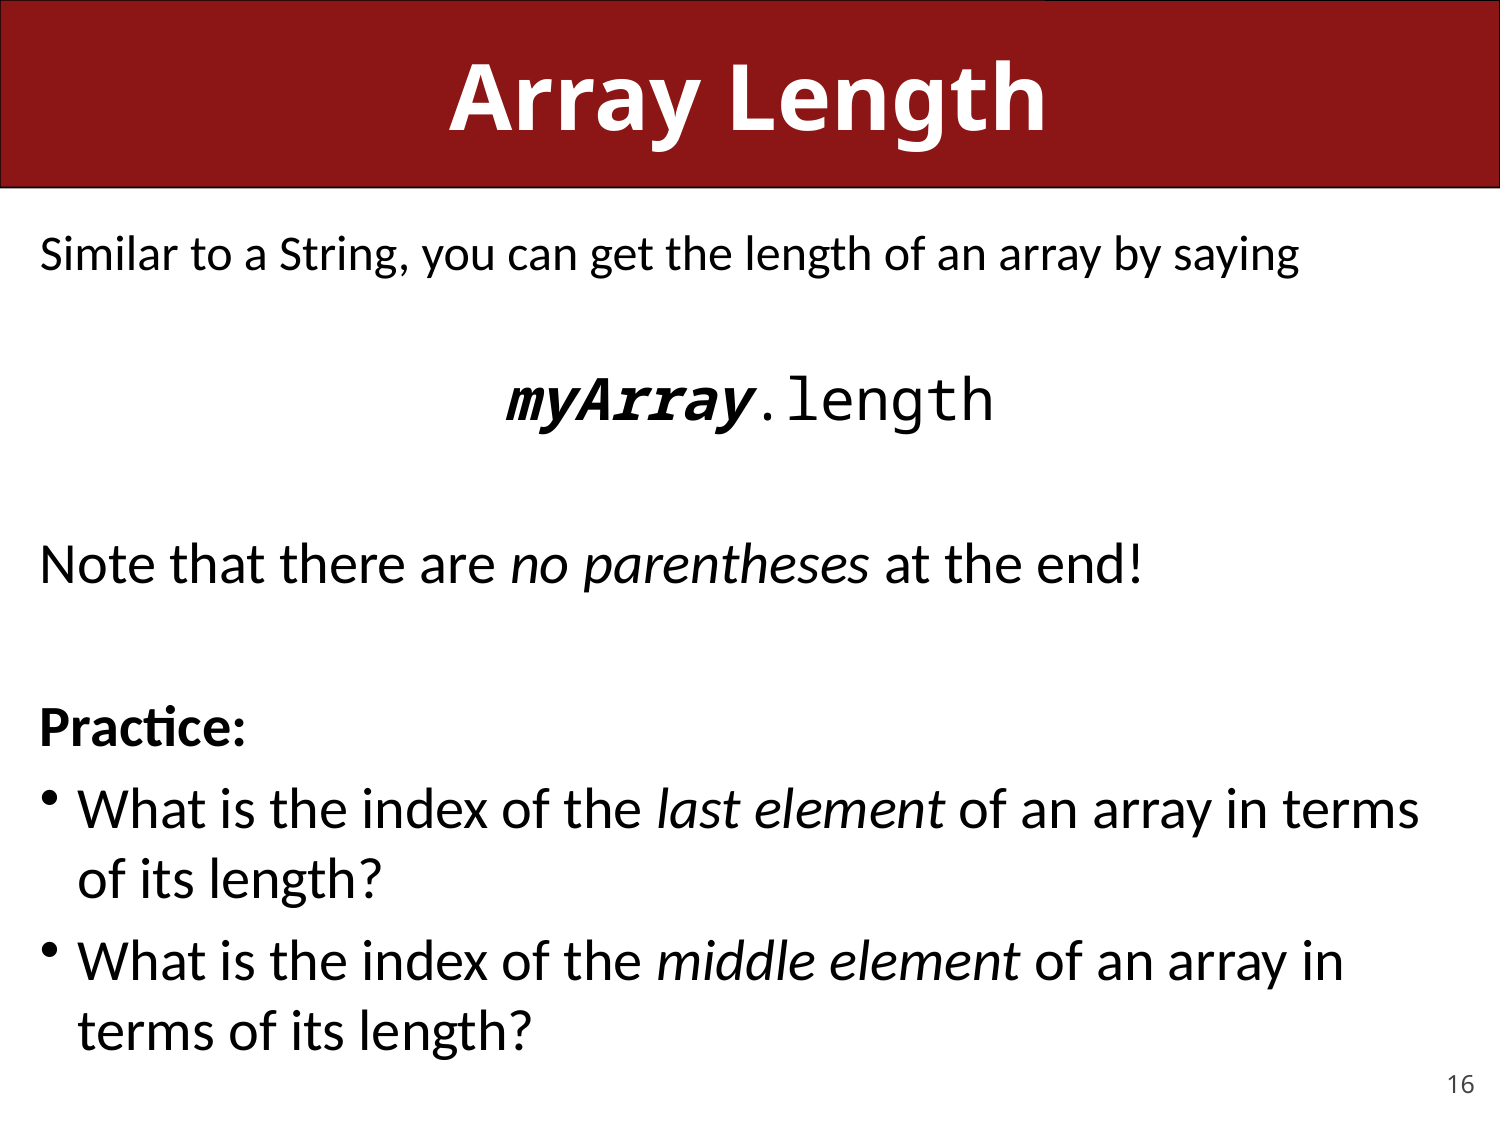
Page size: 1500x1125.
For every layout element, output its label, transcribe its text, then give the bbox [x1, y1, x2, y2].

title Array Length [75, 0, 1425, 188]
list Similar to a String, you can get the length of an array by saying myArray.length Note that there are no parentheses at the end! Practice: What is the index of the last element of an array in terms of its length? What is the index of the middle element of an array in terms of its length? [24, 212, 1475, 1063]
